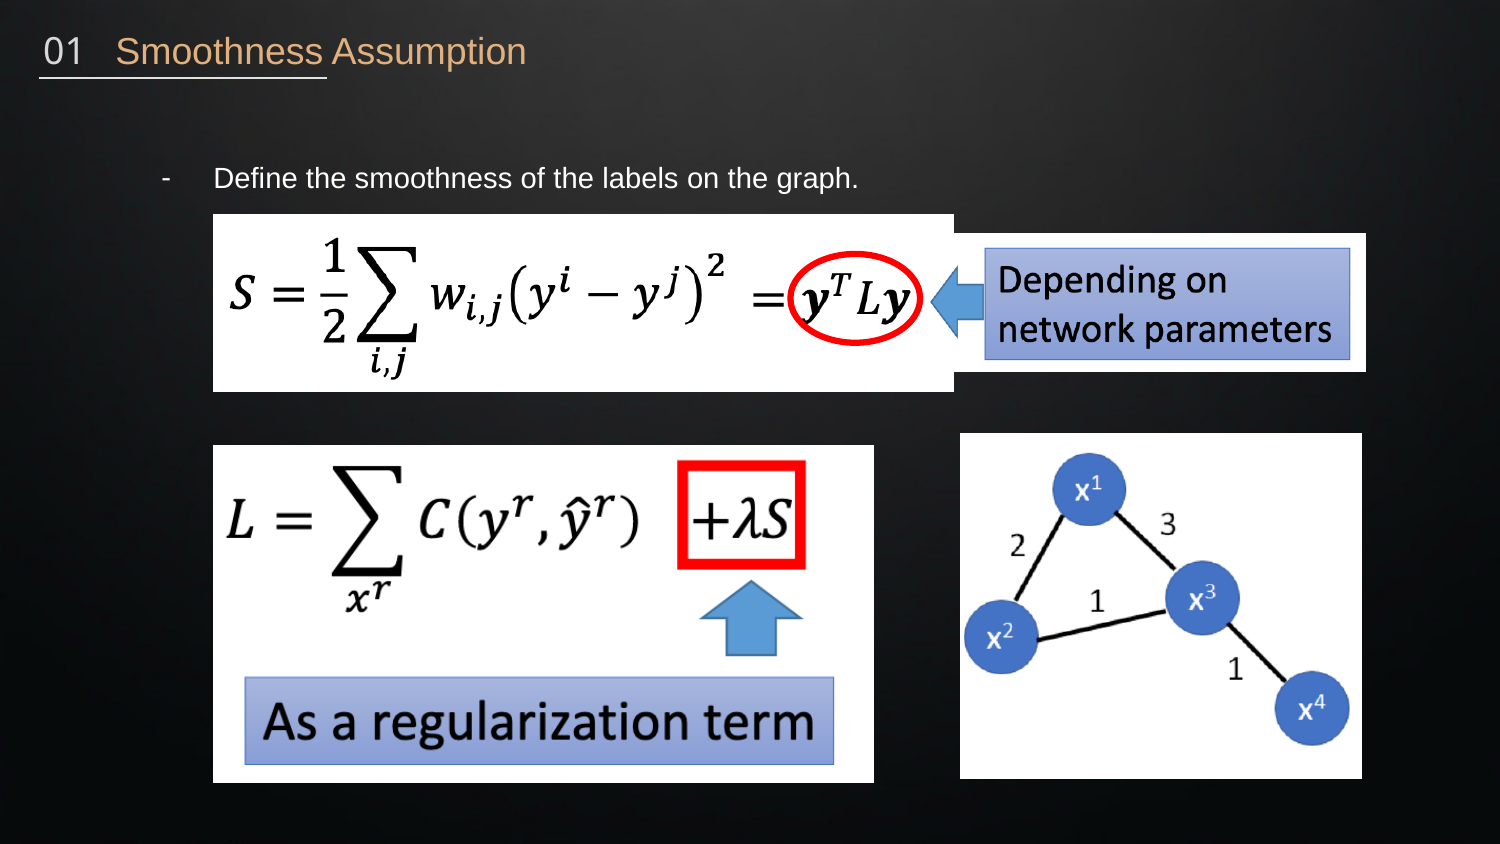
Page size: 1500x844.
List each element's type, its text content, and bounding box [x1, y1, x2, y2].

text_box Define the smoothness of the labels on the graph. [123, 139, 1354, 755]
picture [0, 0, 1500, 844]
text_box 01 Smoothness Assumption [17, 21, 553, 78]
